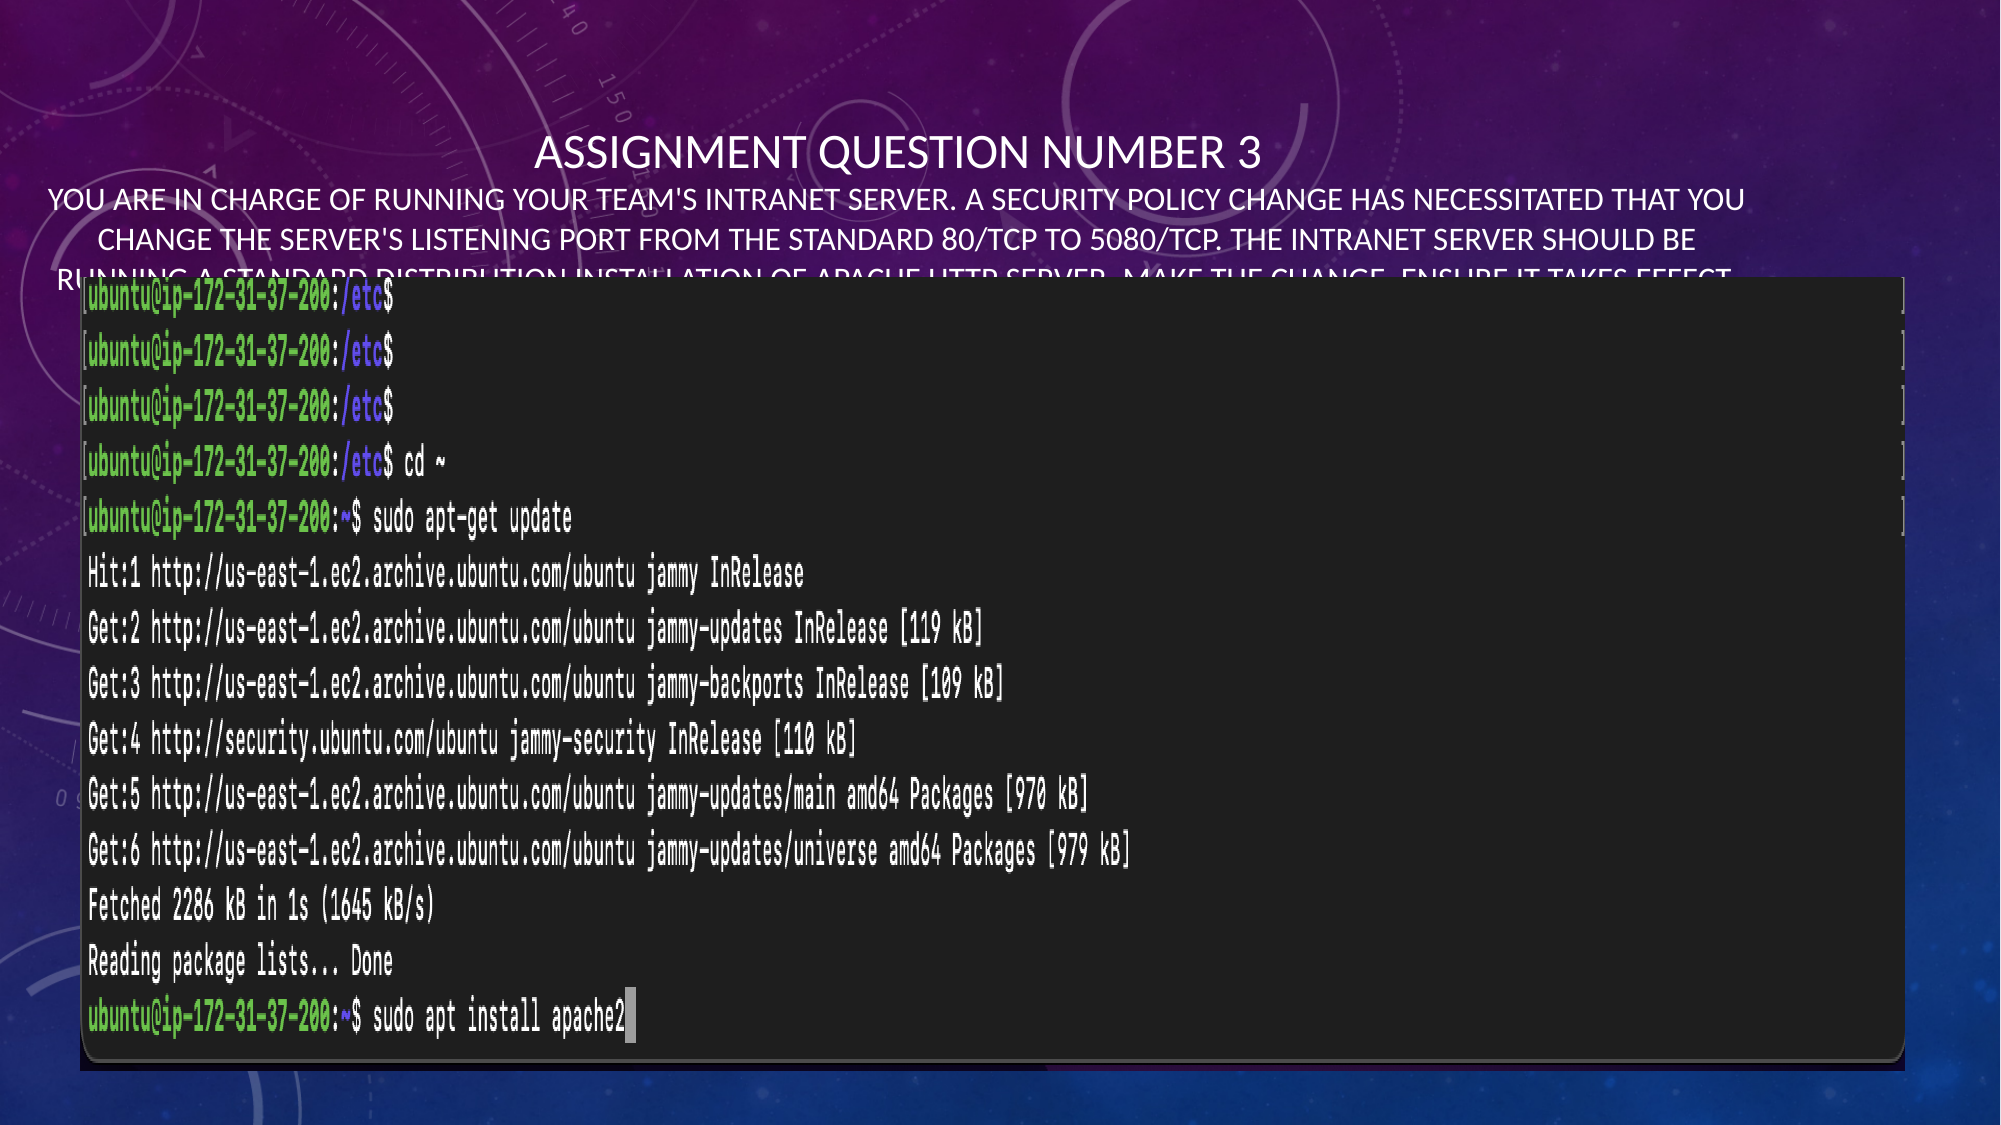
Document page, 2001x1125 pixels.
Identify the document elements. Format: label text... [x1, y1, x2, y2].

title Assignment question number 3 You are In charge of running your Team's intranet server. A security policy change has necessitated that you change the server's listening port from the standard 80/tcp to 5080/tcp. The intranet server should be running a standard distribution installation of Apache HTTP Server. Make the change, ensure it takes effect, and that the change is persistent. [27, 29, 1769, 462]
picture [0, 0, 2001, 1125]
